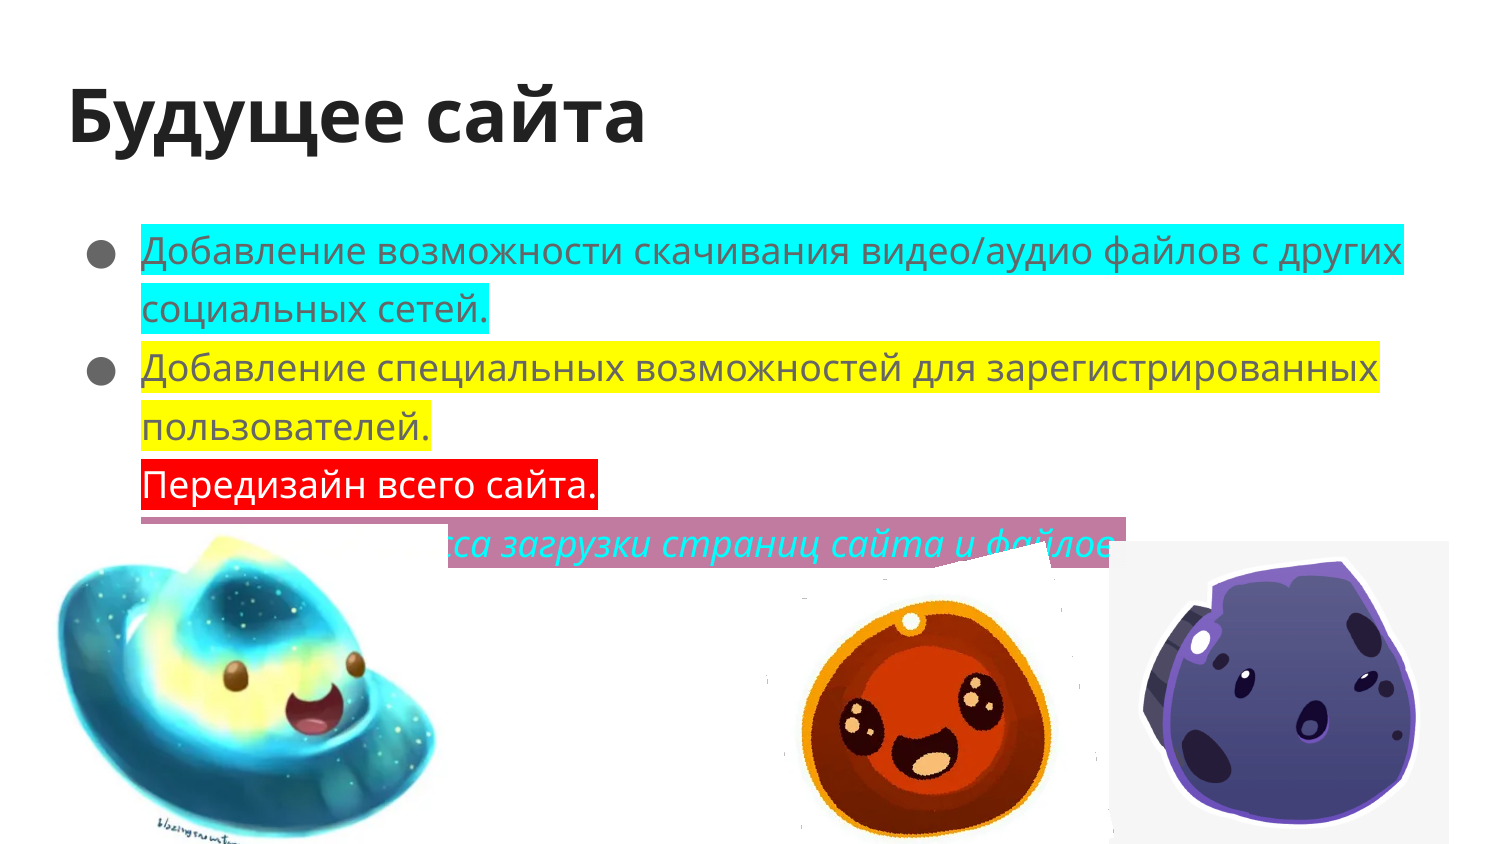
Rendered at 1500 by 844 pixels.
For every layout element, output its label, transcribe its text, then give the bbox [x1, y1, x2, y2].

list Добавление возможности скачивания видео/аудио файлов с других социальных сетей. Добавление специальных возможностей для зарегистрированных пользователей. Передизайн всего сайта. Ускорение процесса загрузки страниц сайта и файлов. [51, 201, 1449, 750]
title Будущее сайта [51, 48, 1449, 180]
picture [750, 541, 1450, 844]
picture [44, 524, 448, 844]
